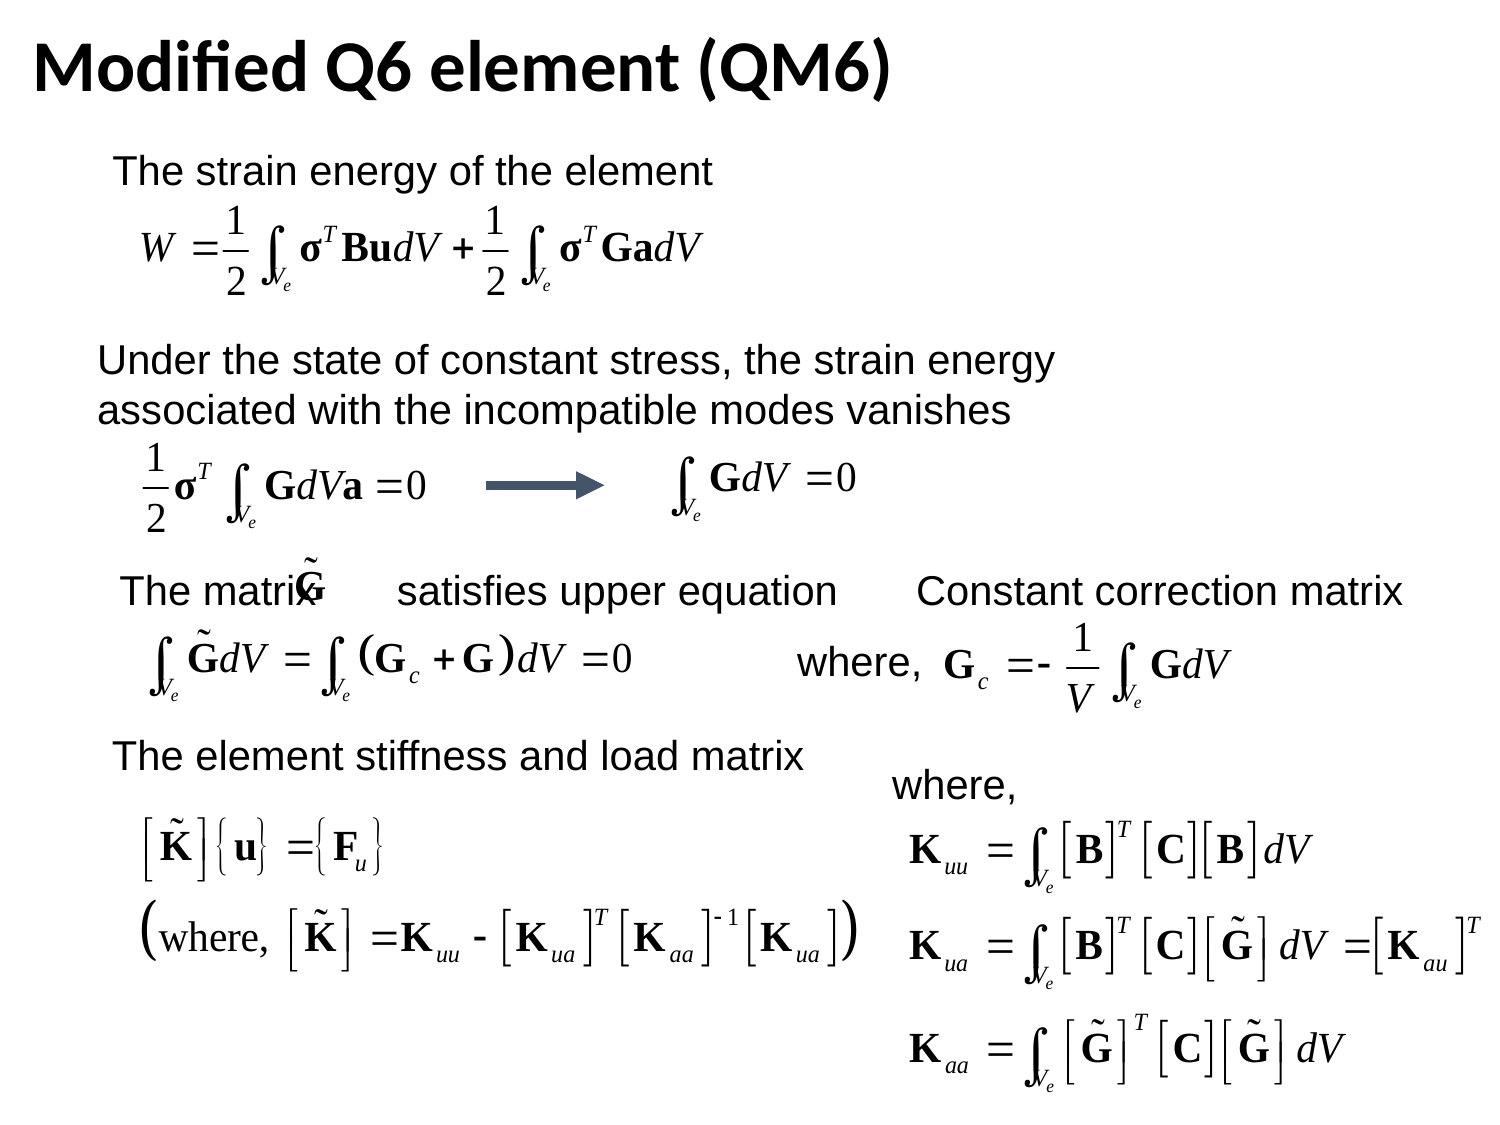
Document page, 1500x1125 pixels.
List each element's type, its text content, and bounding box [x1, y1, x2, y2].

text_box Under the state of constant stress, the strain energy associated with the incompatible modes vanishes [82, 325, 1265, 441]
text_box The element stiffness and load matrix [97, 721, 820, 787]
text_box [291, 555, 332, 608]
text_box Constant correction matrix [901, 556, 1419, 621]
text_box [139, 195, 709, 301]
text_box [139, 624, 636, 707]
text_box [906, 811, 1493, 1100]
text_box The matrix satisfies upper equation [104, 556, 854, 621]
title Modified Q6 element (QM6) [17, 17, 1199, 118]
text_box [940, 612, 1237, 720]
text_box The strain energy of the element [97, 136, 729, 201]
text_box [139, 432, 430, 538]
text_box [138, 812, 858, 985]
text_box where, [782, 627, 938, 693]
text_box where, [877, 750, 1033, 816]
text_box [661, 444, 861, 526]
